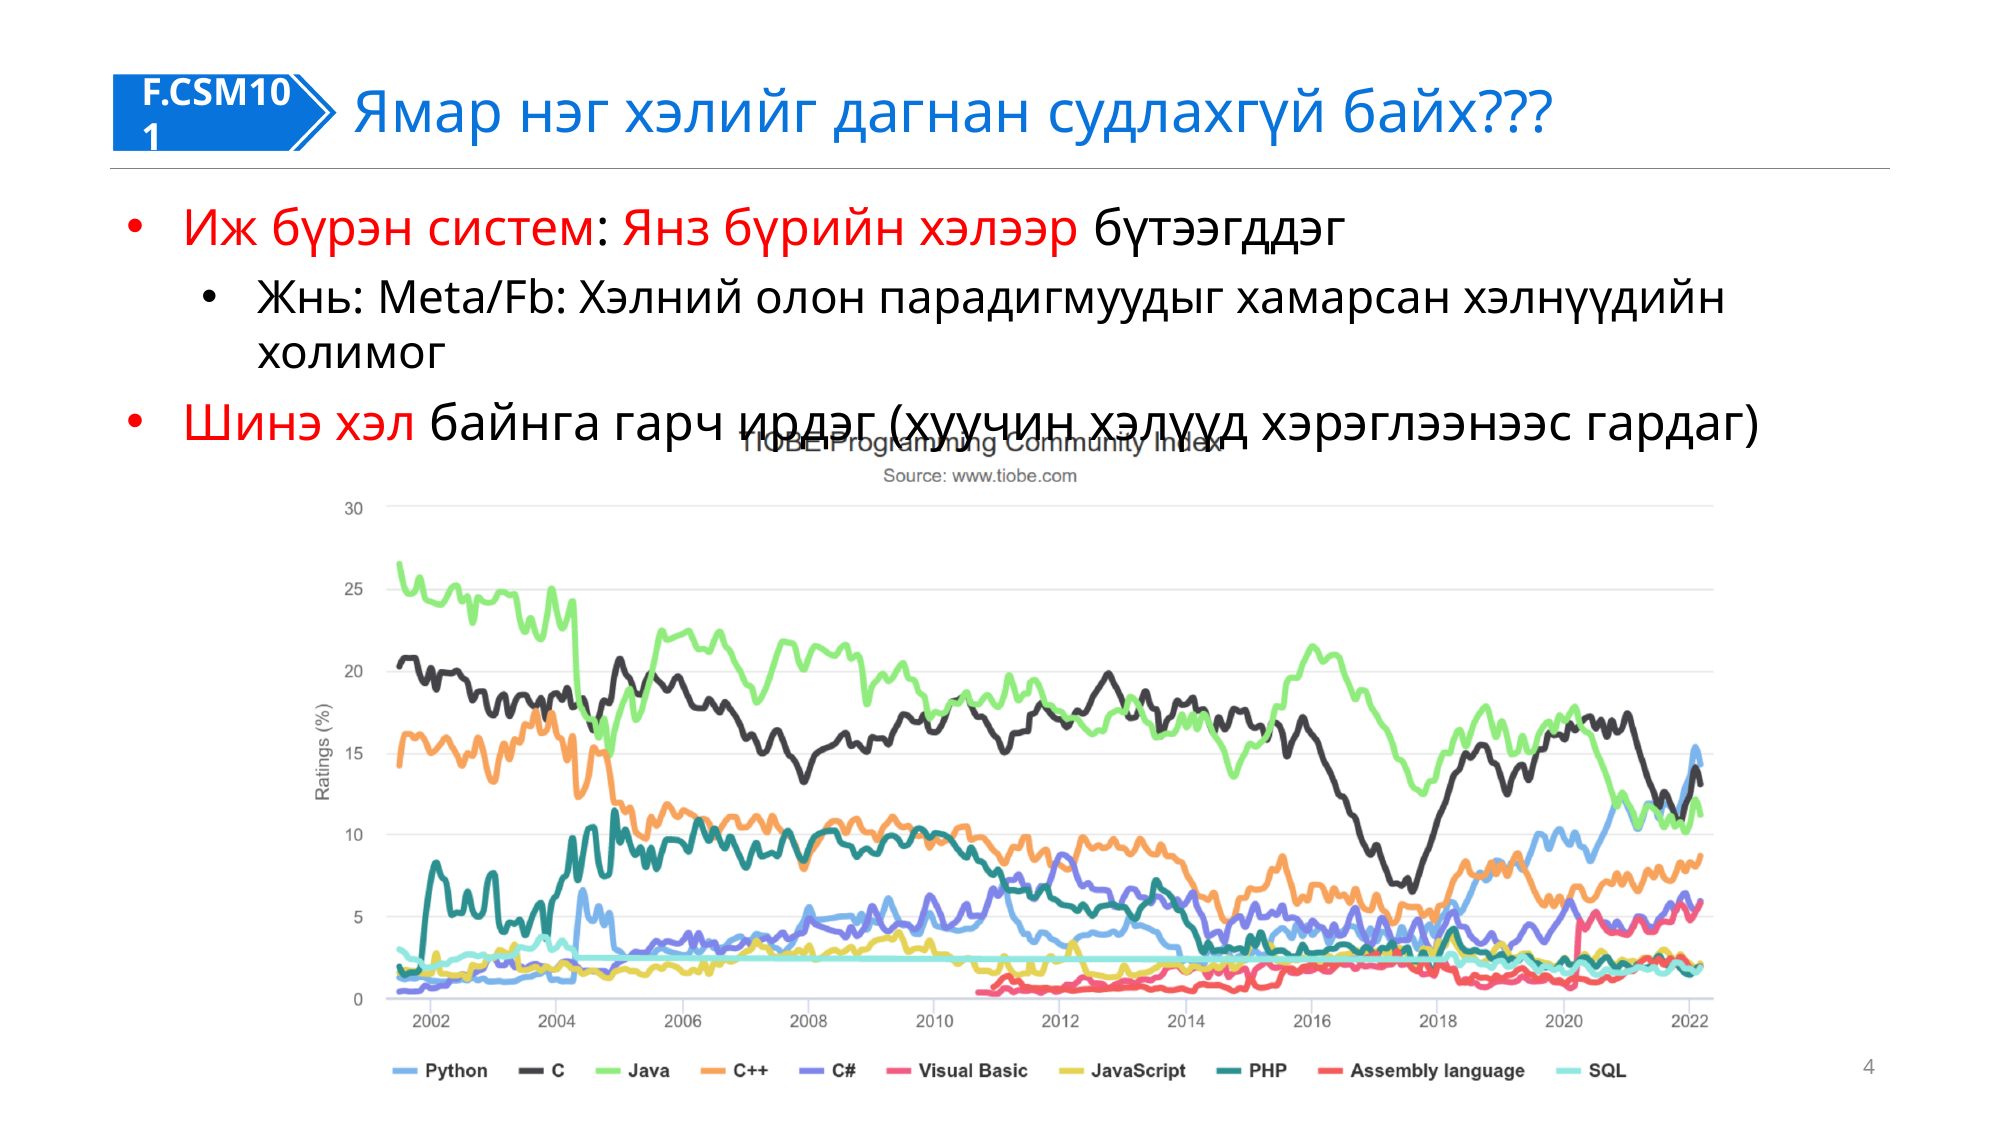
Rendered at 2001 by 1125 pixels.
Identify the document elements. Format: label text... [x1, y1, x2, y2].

text_box F.CSM101 [109, 71, 331, 154]
text_box # [291, 71, 342, 154]
slide_number 4 [1721, 1050, 1890, 1085]
text_box Ямар нэг хэлийг дагнан судлахгүй байх??? [338, 72, 1890, 153]
text_box Иж бүрэн систем: Янз бүрийн хэлээр бүтээгддэг Жнь: Meta/Fb: Хэлний олон парадигмуудыг хамарсан хэлнүүдийн холимог Шинэ хэл байнга гарч ирдэг (хуучин хэлүүд хэрэглээнээс гардаг) [111, 188, 1890, 458]
picture [301, 414, 1721, 1085]
